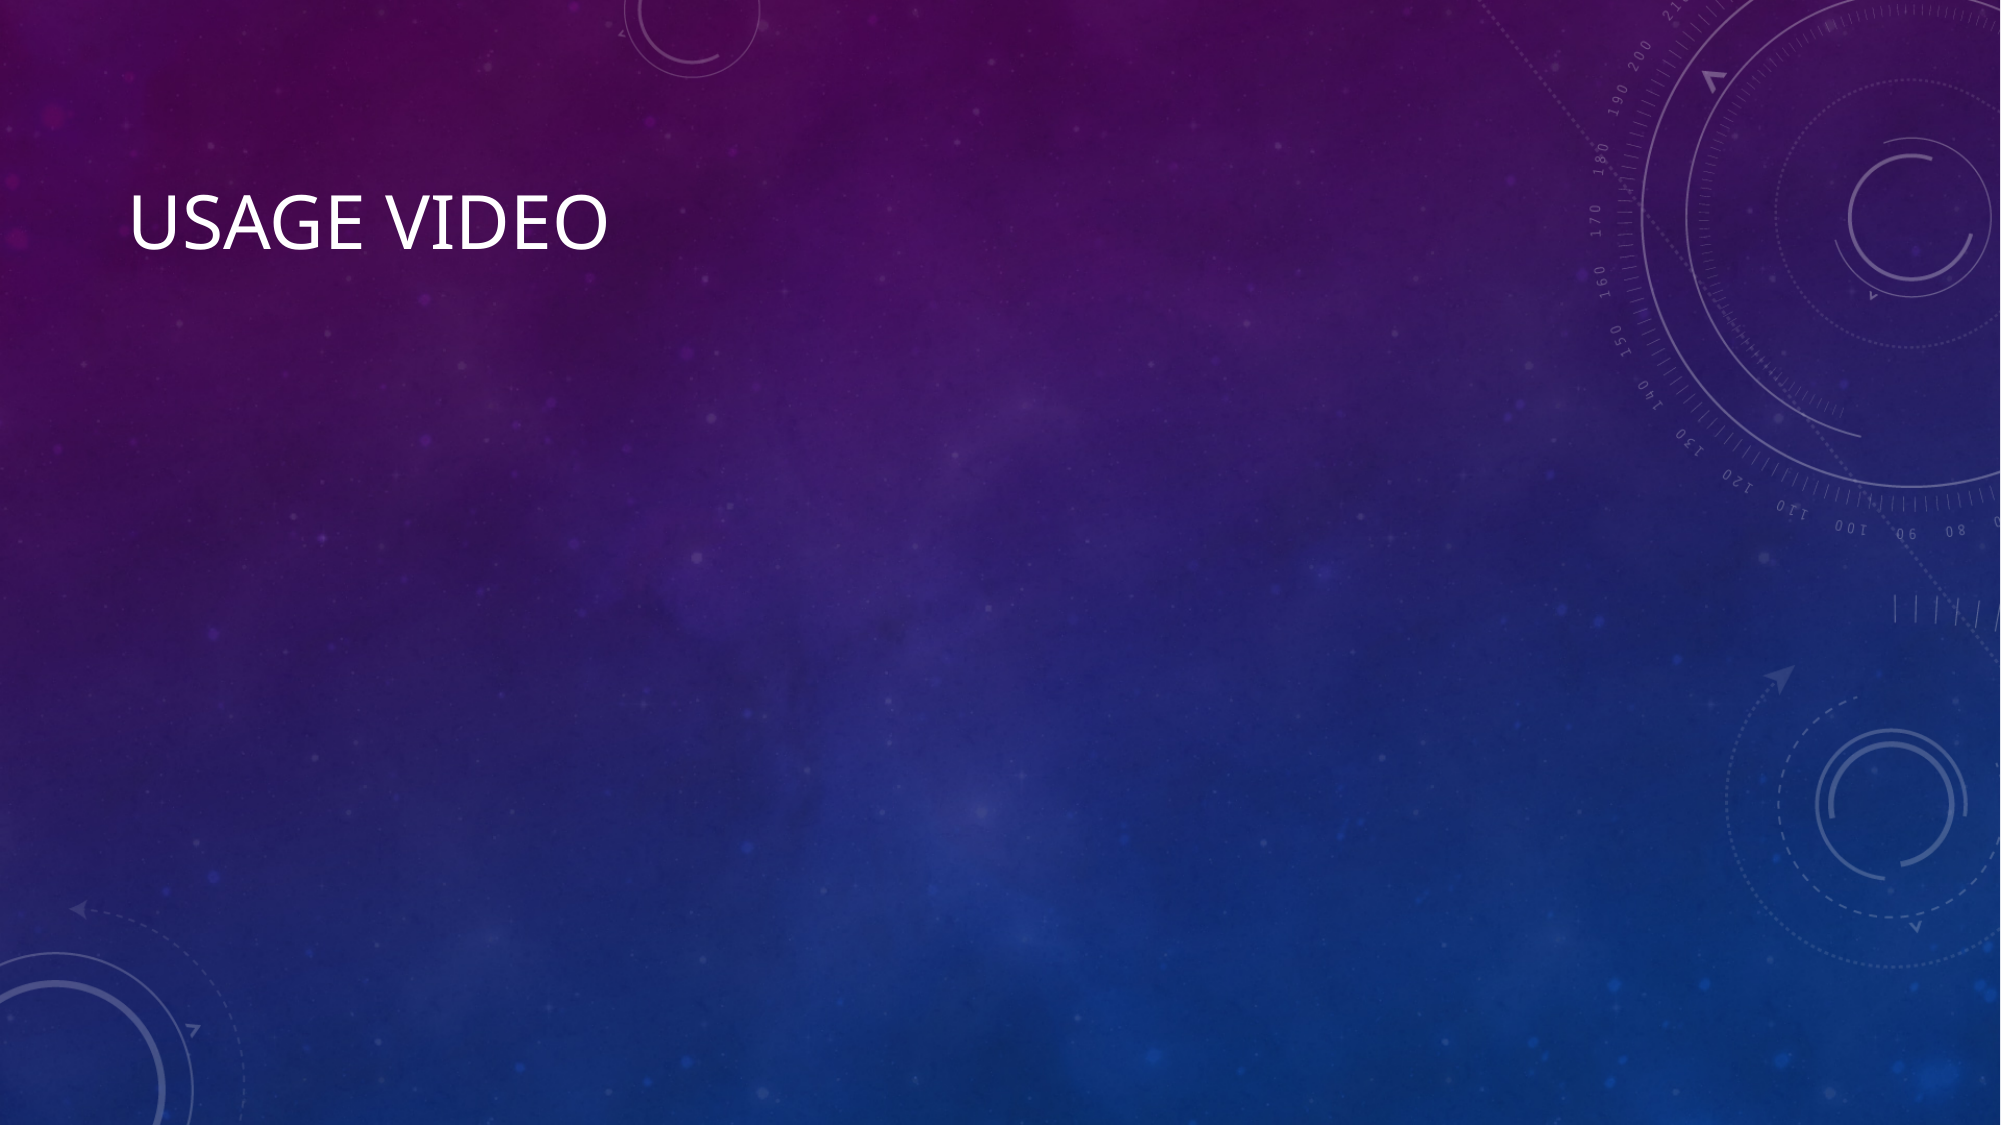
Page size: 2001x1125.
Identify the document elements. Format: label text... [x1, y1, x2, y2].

title USAGE video [112, 99, 1775, 339]
picture [0, 0, 2001, 1125]
